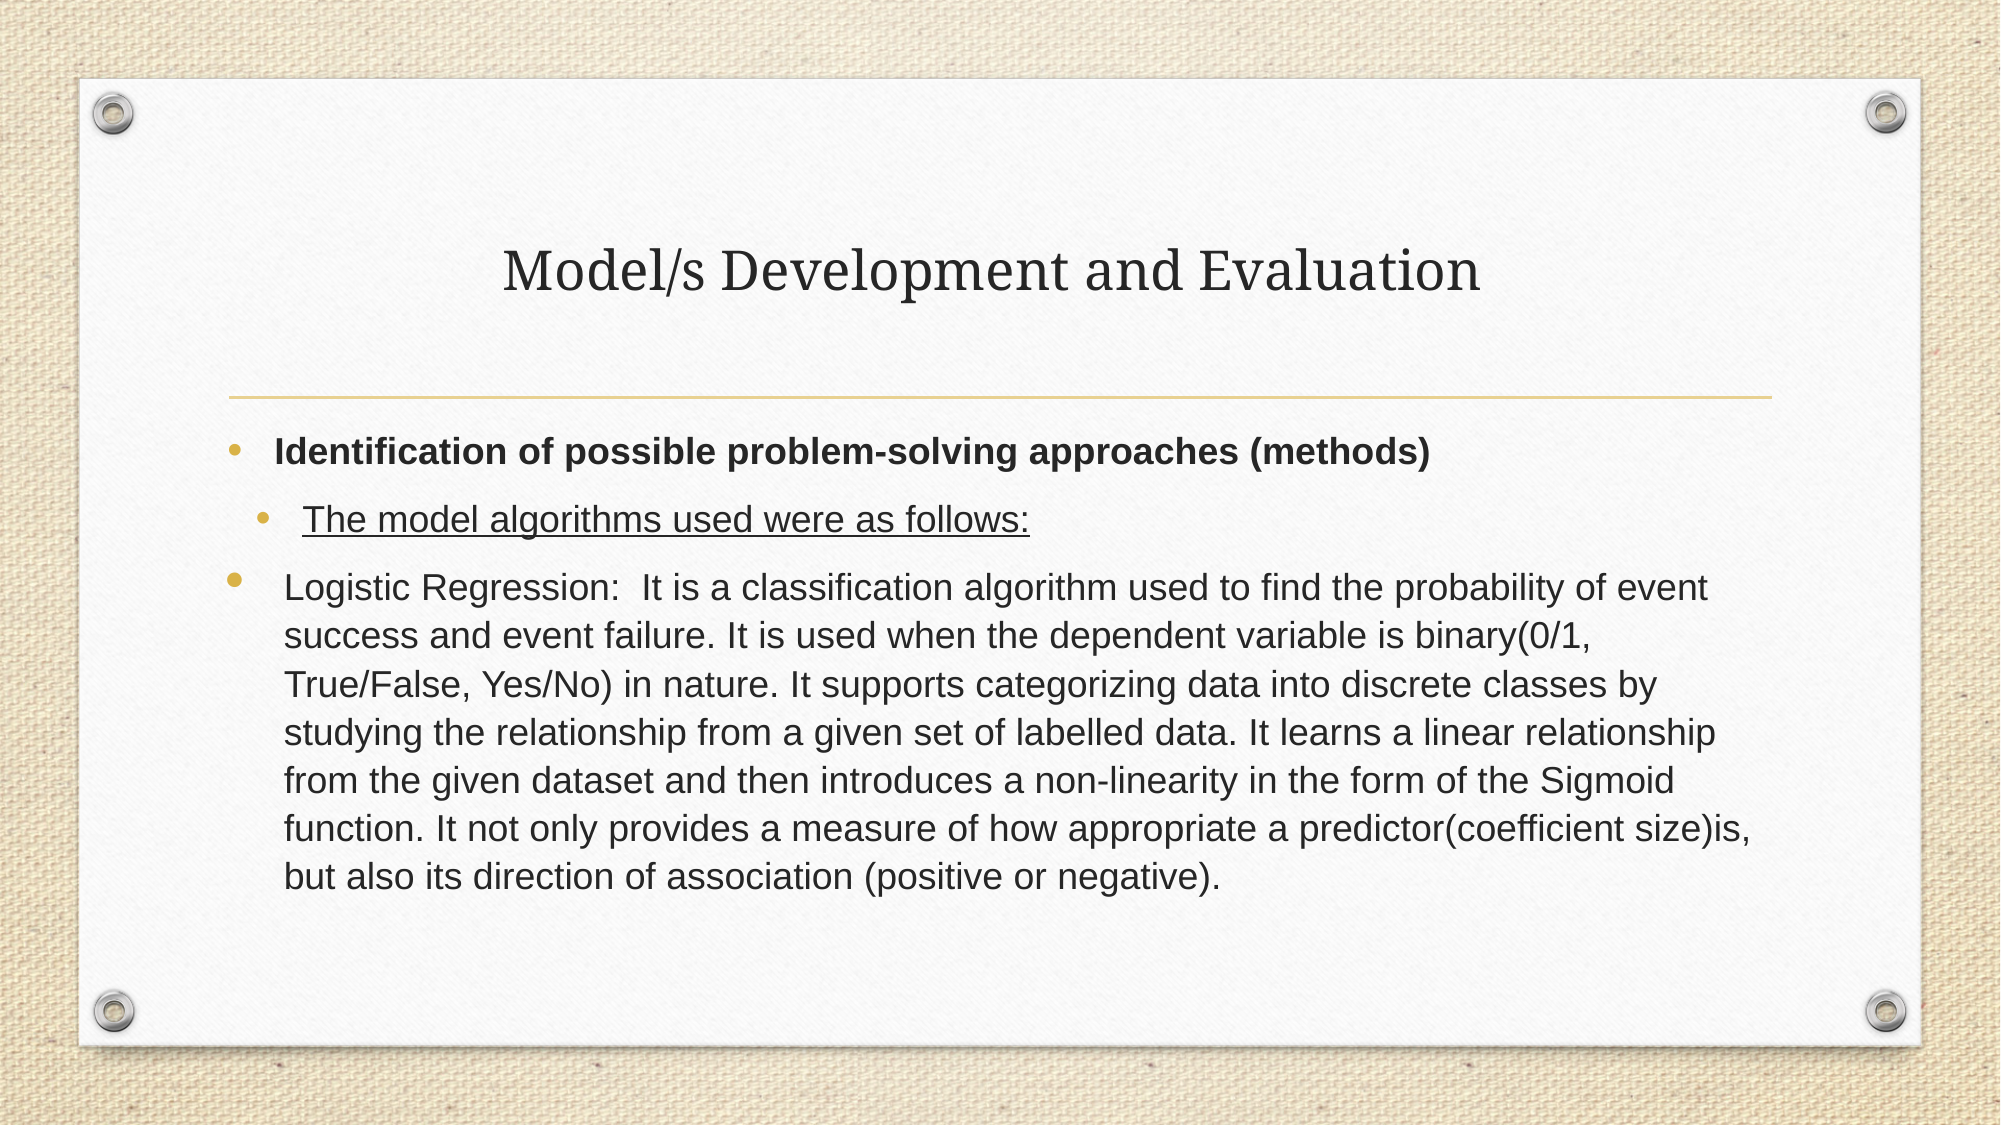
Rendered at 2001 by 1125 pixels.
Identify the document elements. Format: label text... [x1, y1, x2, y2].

picture [0, 0, 2001, 1125]
list Identification of possible problem-solving approaches (methods) The model algorithms used were as follows: Logistic Regression: It is a classification algorithm used to find the probability of event success and event failure. It is used when the dependent variable is binary(0/1, True/False, Yes/No) in nature. It supports categorizing data into discrete classes by studying the relationship from a given set of labelled data. It learns a linear relationship from the given dataset and then introduces a non-linearity in the form of the Sigmoid function. It not only provides a measure of how appropriate a predictor(coefficient size)is, but also its direction of association (positive or negative). [212, 419, 1788, 964]
title Model/s Development and Evaluation [212, 161, 1788, 375]
